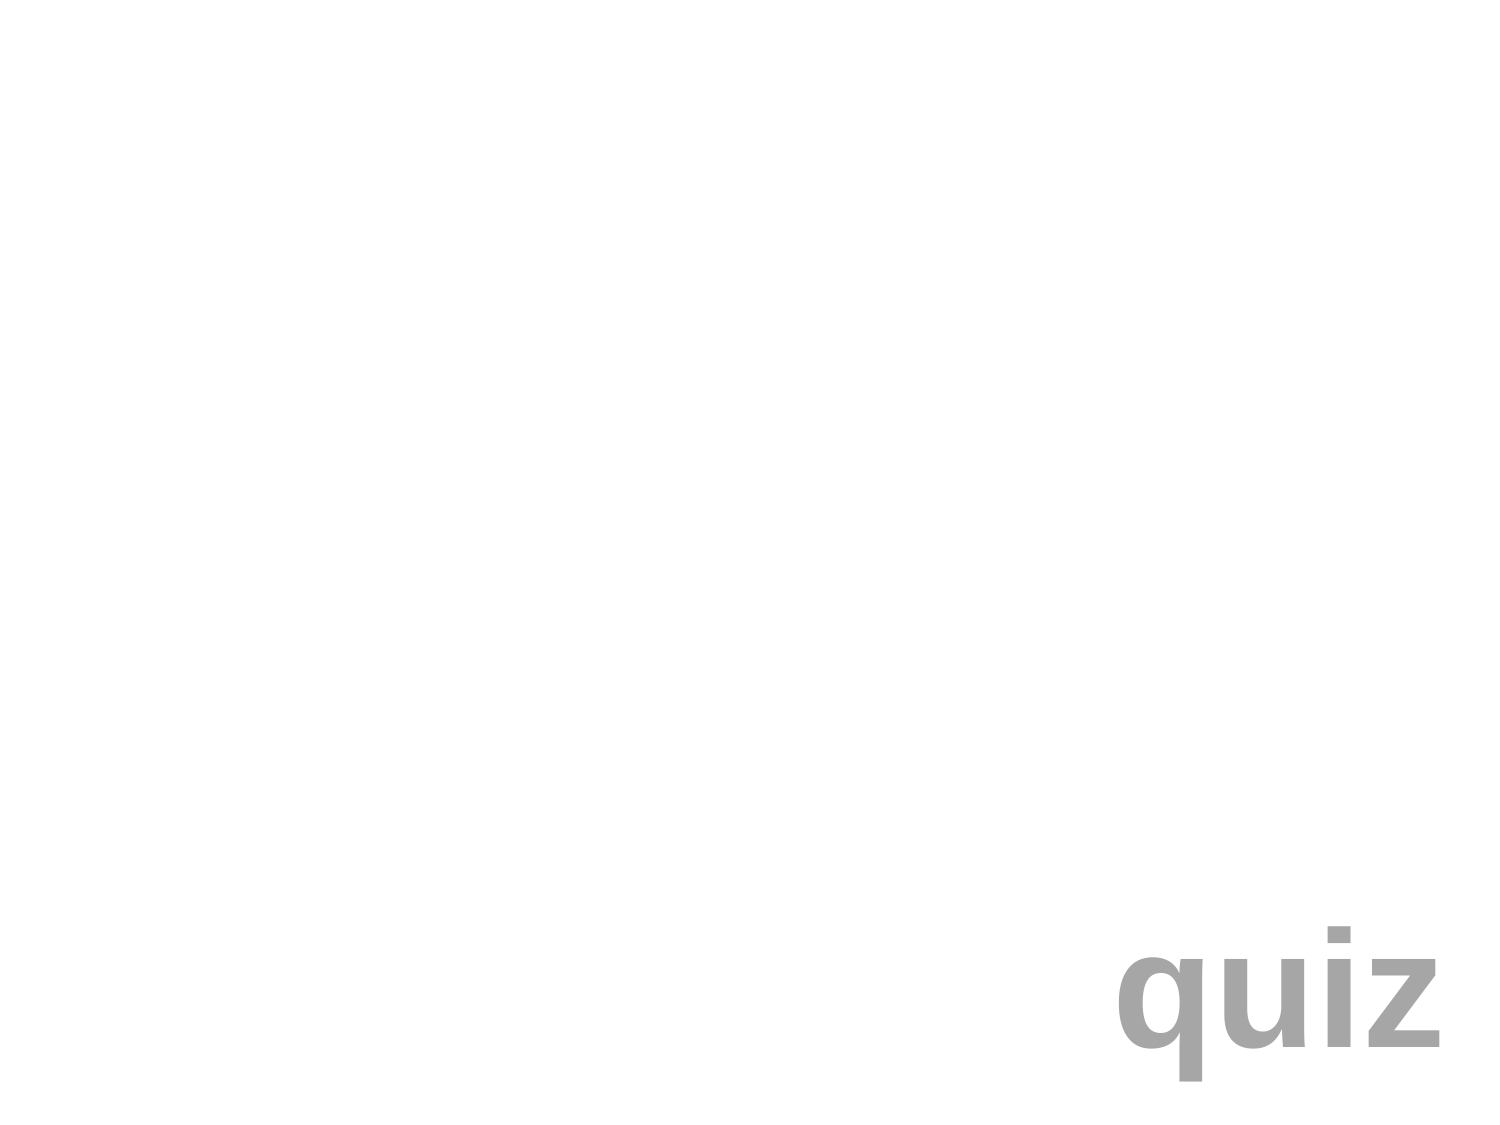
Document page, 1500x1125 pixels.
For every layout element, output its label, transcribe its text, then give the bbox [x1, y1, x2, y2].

title quiz [0, 950, 1461, 1088]
